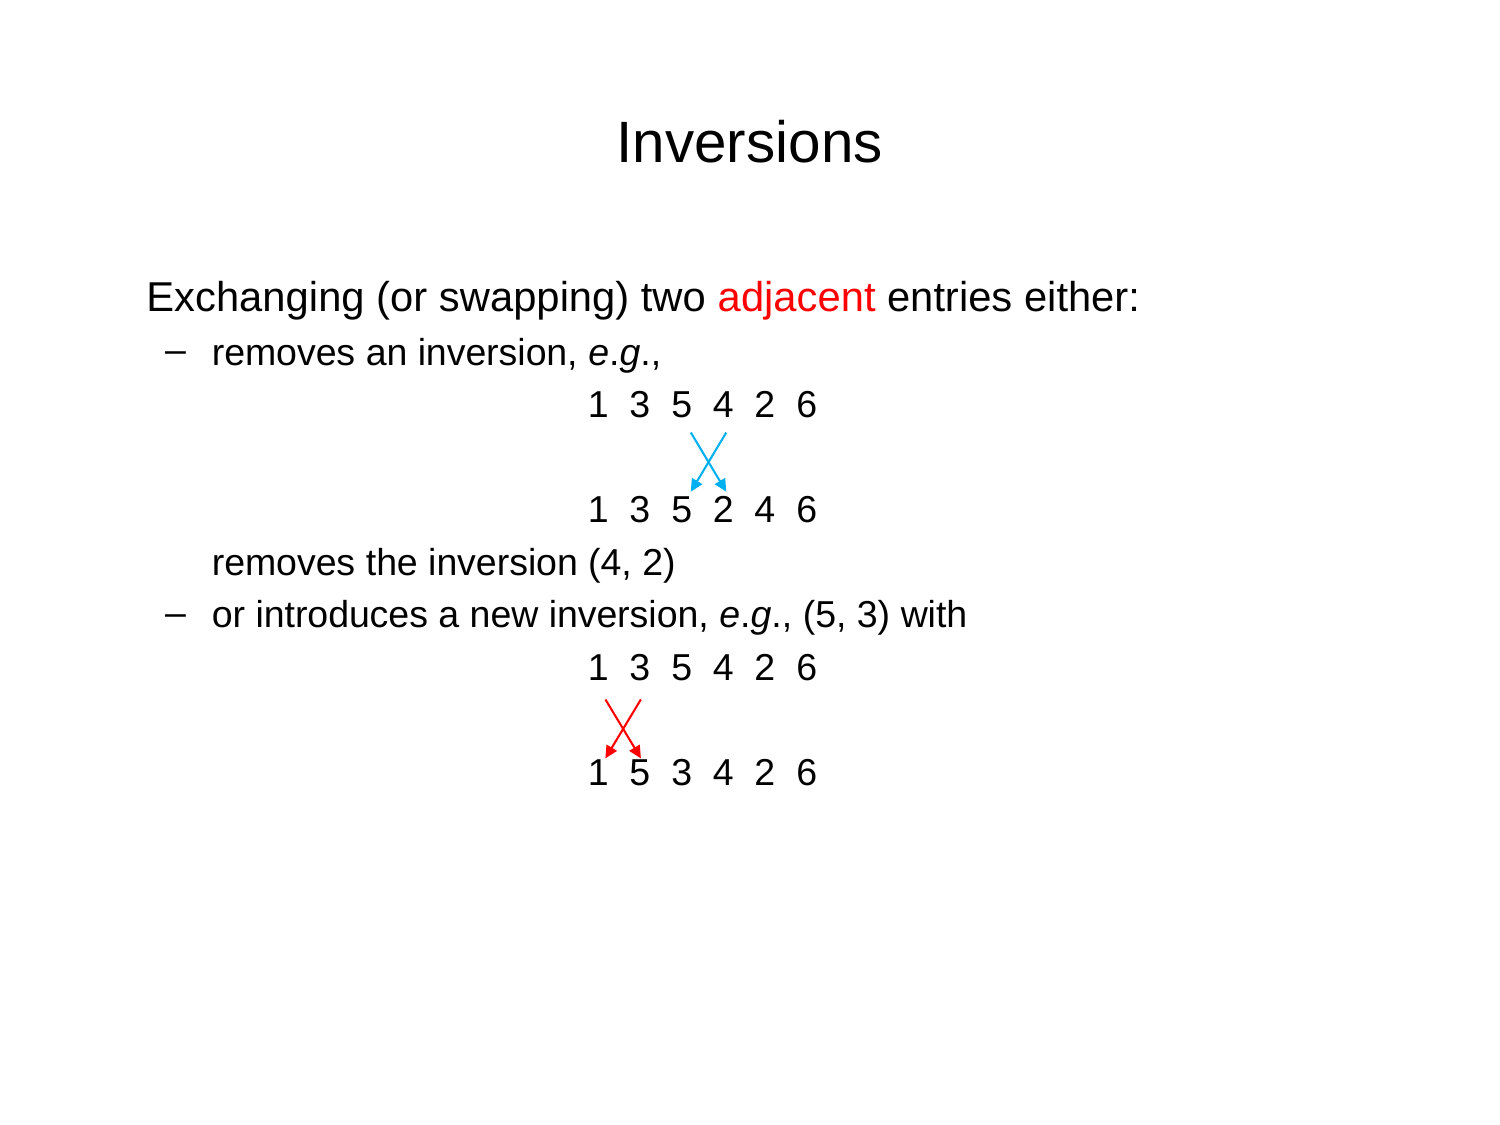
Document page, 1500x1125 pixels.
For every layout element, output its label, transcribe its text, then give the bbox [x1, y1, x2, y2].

text_box [690, 462, 708, 492]
title Inversions [74, 44, 1426, 233]
text_box [605, 729, 623, 759]
text_box [690, 432, 727, 492]
text_box [605, 699, 641, 759]
list Exchanging (or swapping) two adjacent entries either: removes an inversion, e.g., 1 3 5 4 2 6 1 3 5 2 4 6 removes the inversion (4, 2) or introduces a new inversion, e.g., (5, 3) with 1 3 5 4 2 6 1 5 3 4 2 6 [74, 262, 1426, 1006]
